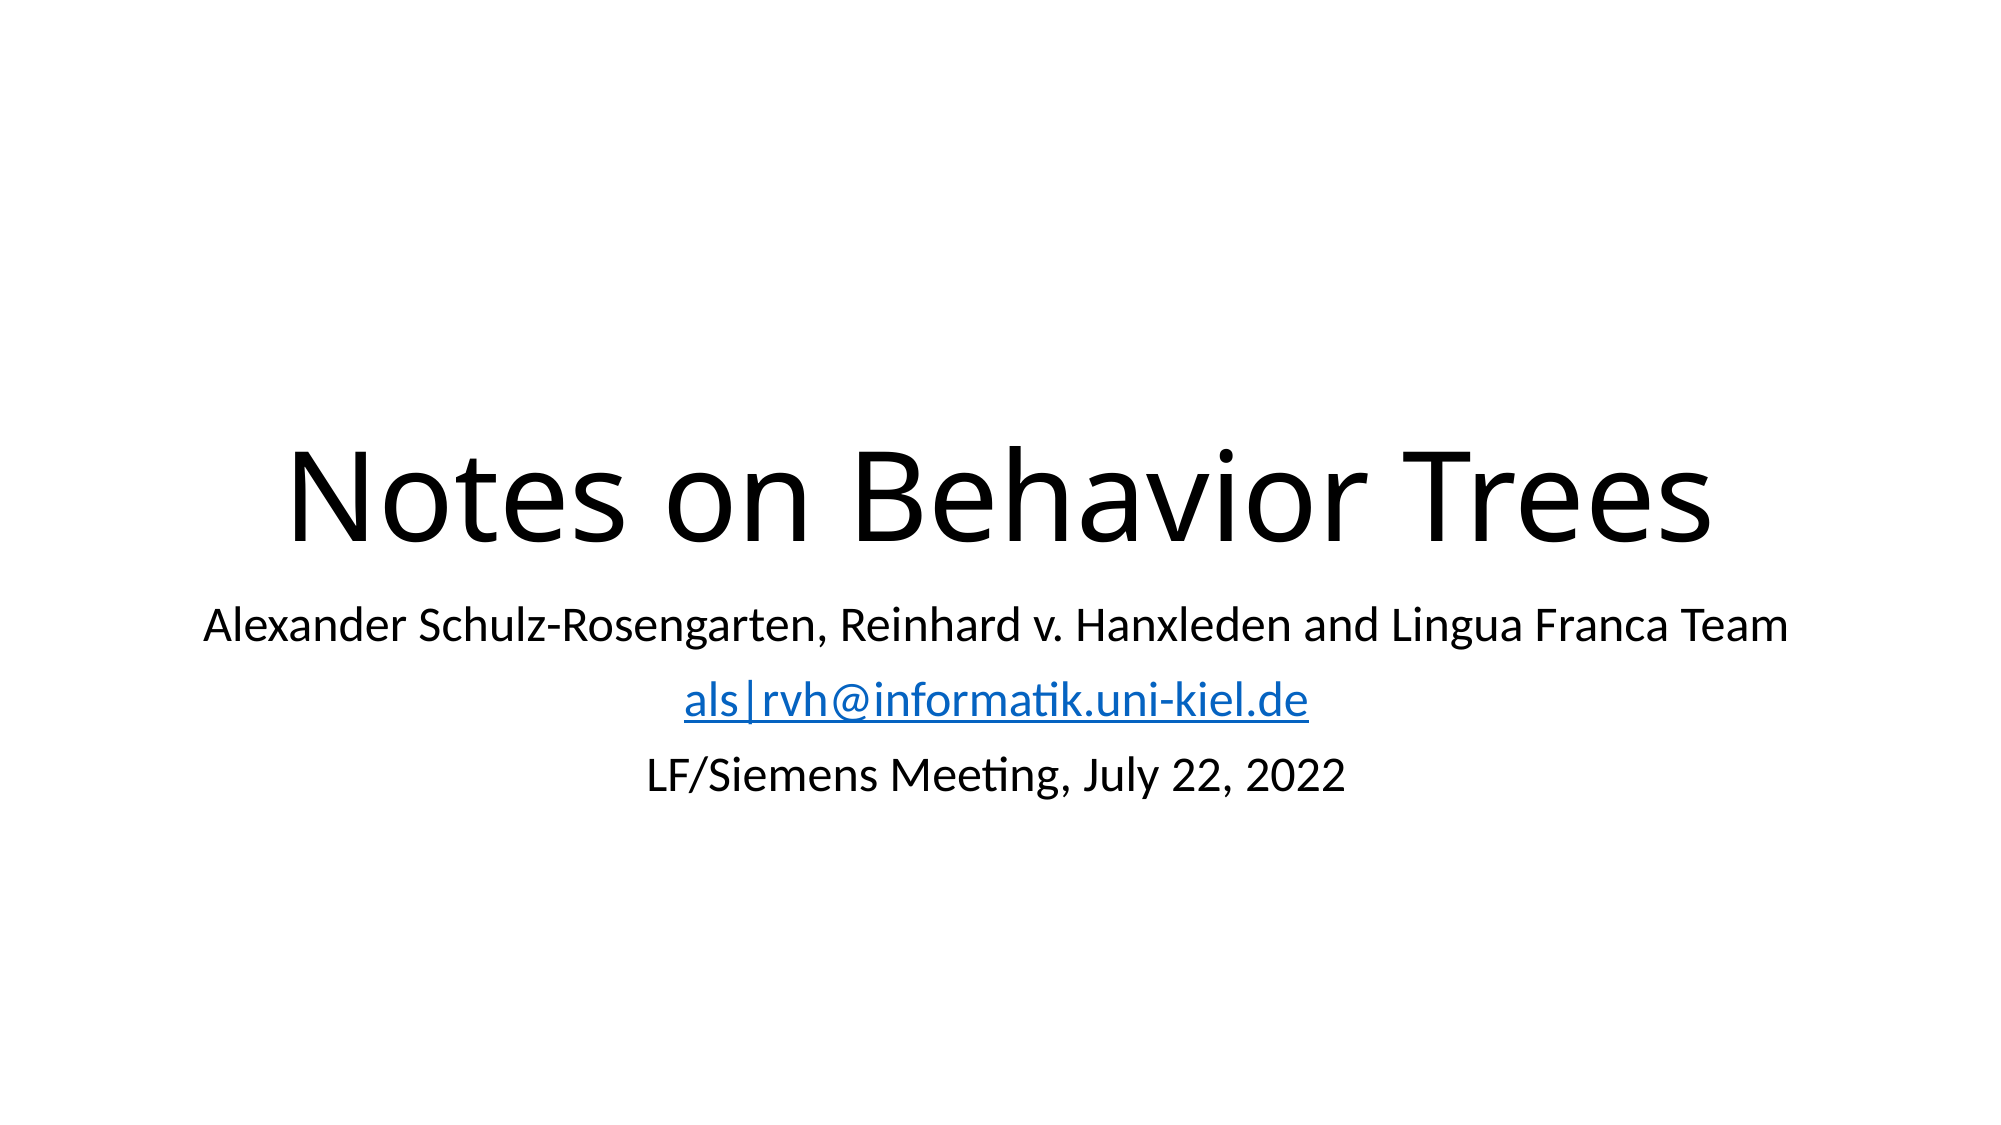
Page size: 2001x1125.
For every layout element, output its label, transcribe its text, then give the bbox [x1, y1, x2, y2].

subtitle Alexander Schulz-Rosengarten, Reinhard v. Hanxleden and Lingua Franca Team als|rvh@informatik.uni-kiel.de LF/Siemens Meeting, July 22, 2022 [173, 590, 1820, 863]
title Notes on Behavior Trees [249, 184, 1750, 576]
